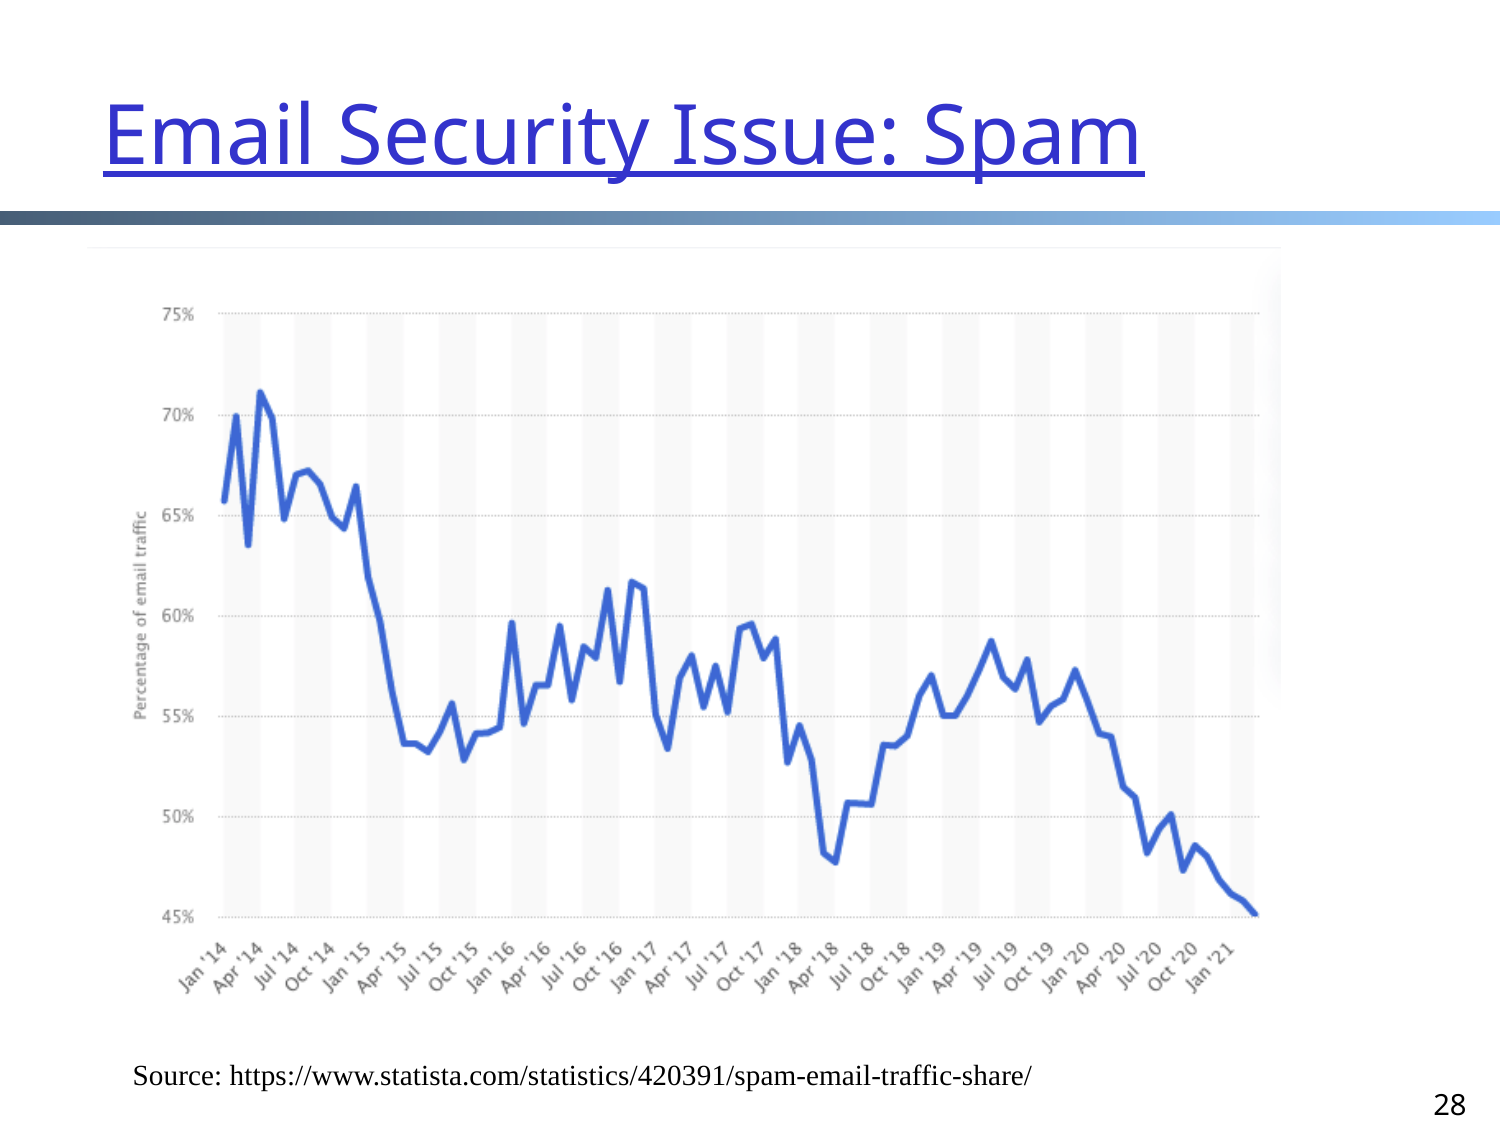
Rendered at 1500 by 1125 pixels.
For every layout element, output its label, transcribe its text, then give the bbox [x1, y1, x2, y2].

text_box Source: https://www.statista.com/statistics/420391/spam-email-traffic-share/ [50, 1049, 1116, 1099]
picture [87, 247, 1282, 1027]
title Email Security Issue: Spam [87, 37, 1363, 225]
slide_number 28 [1406, 1078, 1482, 1125]
